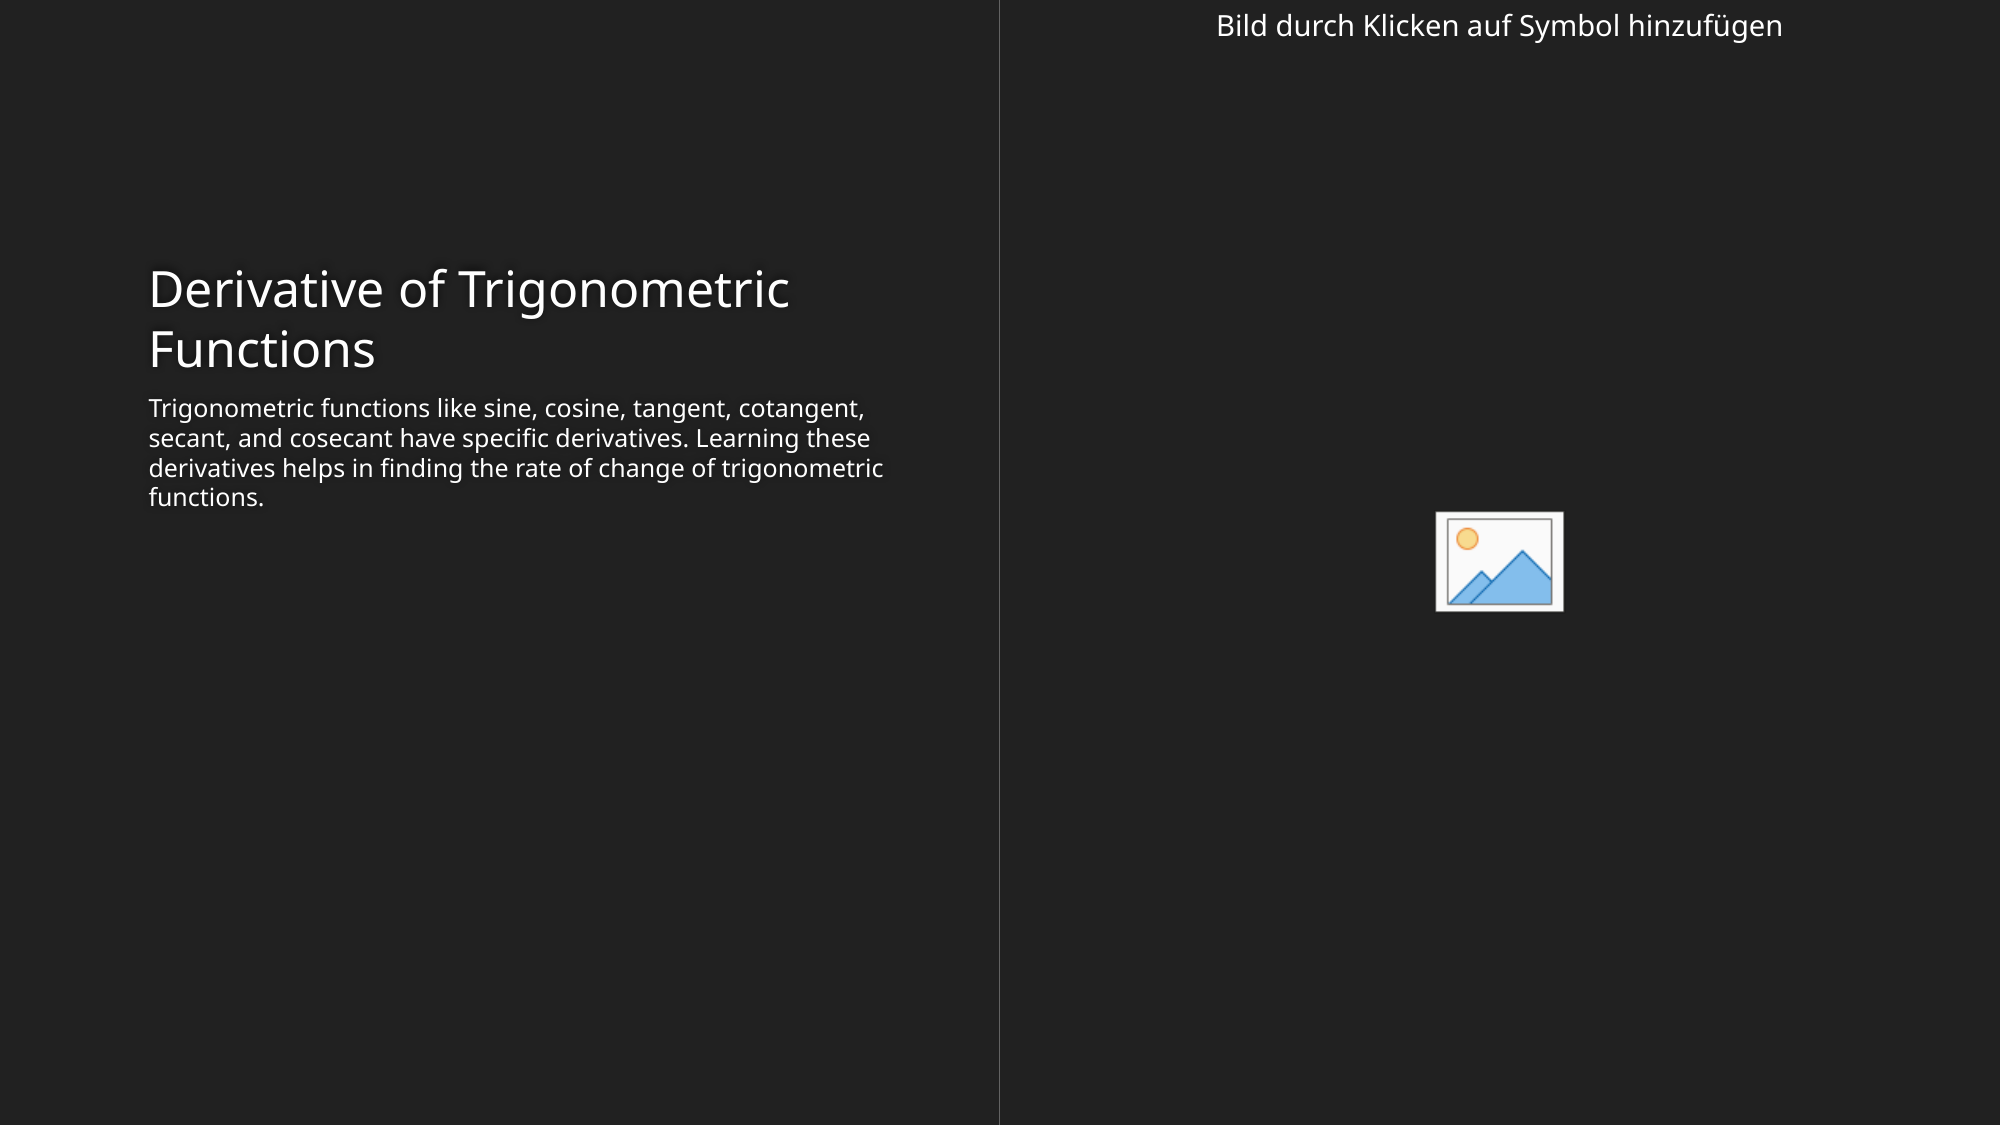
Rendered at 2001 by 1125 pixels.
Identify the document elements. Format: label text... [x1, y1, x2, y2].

title Derivative of Trigonometric Functions [133, 119, 930, 379]
picture [1000, 0, 2000, 1125]
list Trigonometric functions like sine, cosine, tangent, cotangent, secant, and cosecant have specific derivatives. Learning these derivatives helps in finding the rate of change of trigonometric functions. [133, 384, 930, 962]
